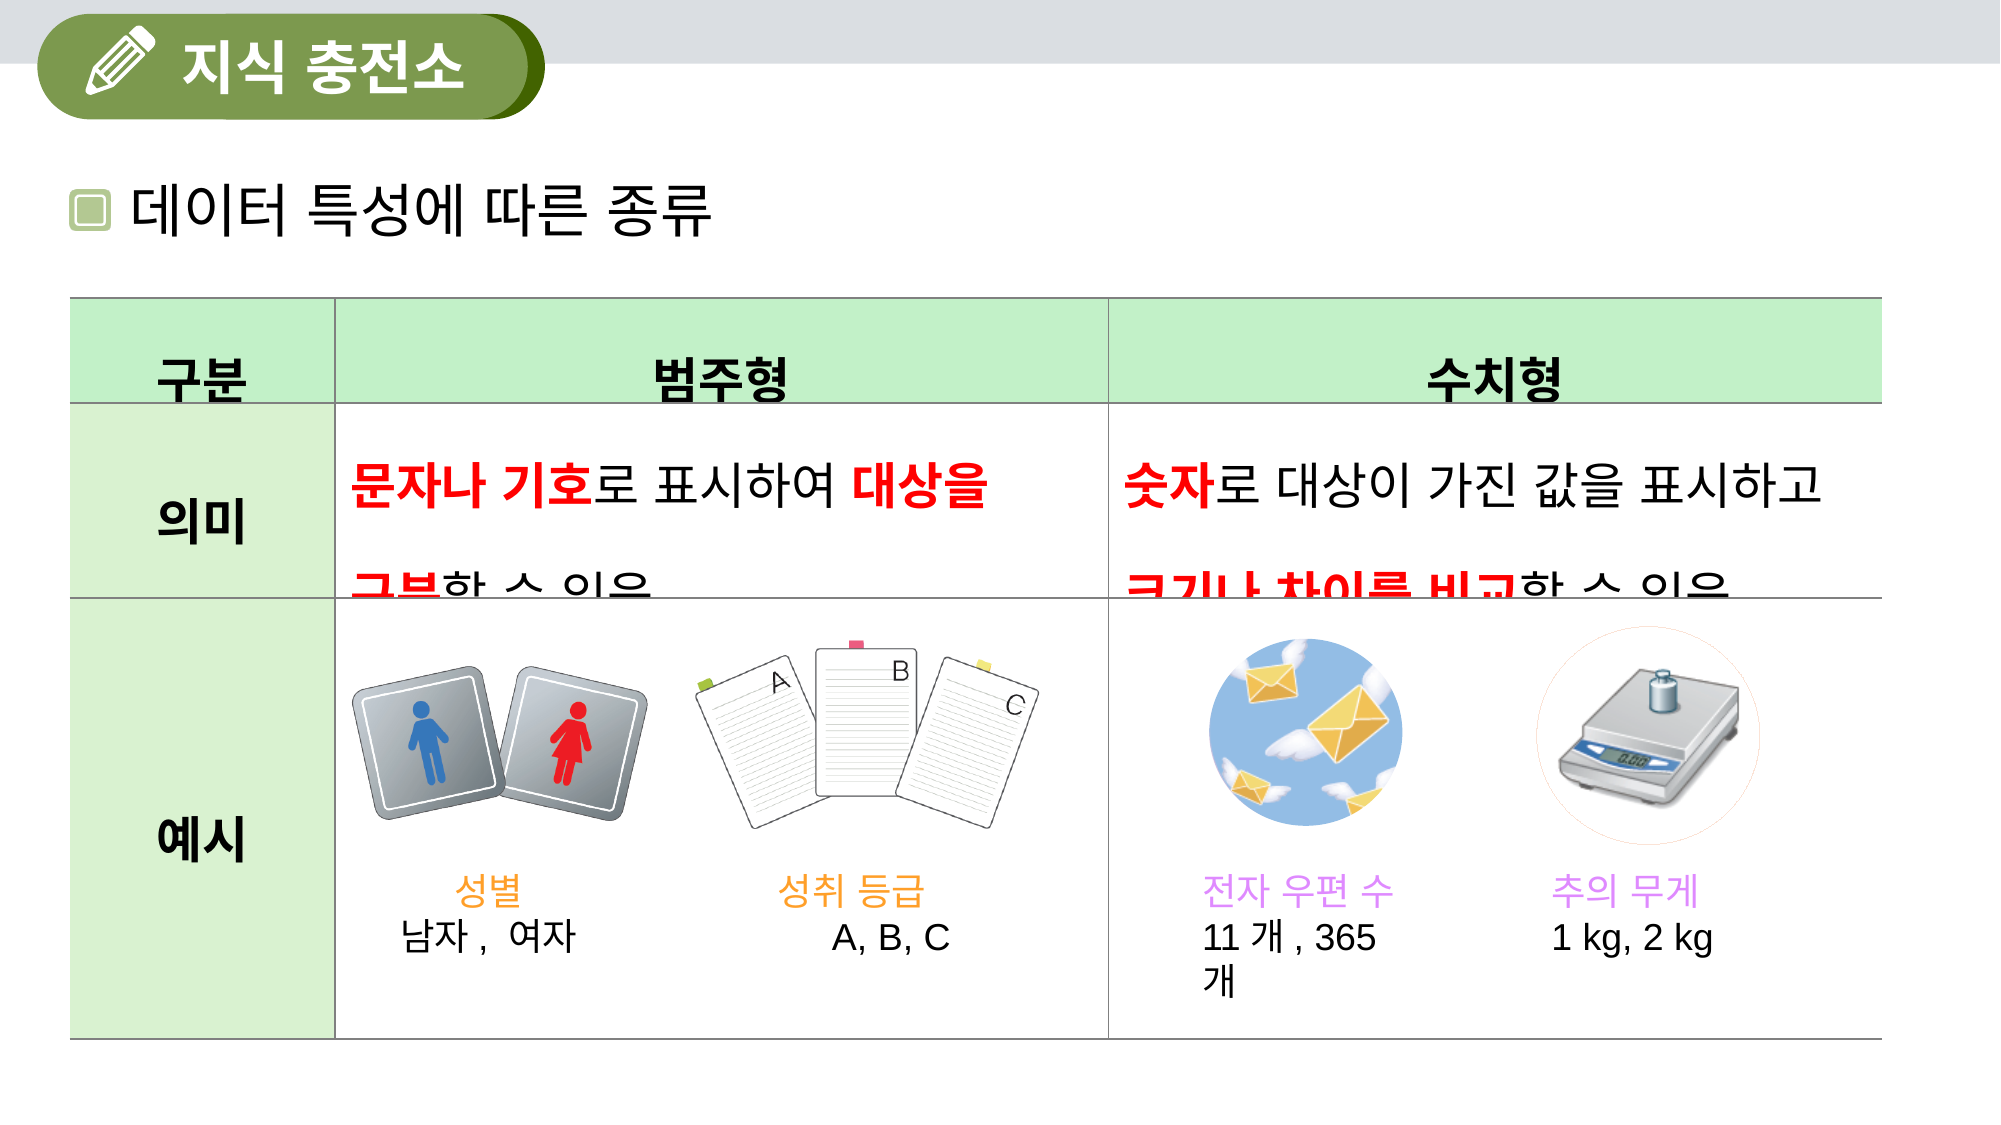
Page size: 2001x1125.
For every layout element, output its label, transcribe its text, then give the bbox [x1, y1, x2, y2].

picture [343, 618, 655, 847]
table_header 범주형 [336, 299, 1108, 402]
table_cell 문자나 기호로 표시하여 대상을 구분할 수 있음. [336, 404, 1108, 597]
text_box 성별 남자, 여자 [370, 860, 608, 966]
table_header 수치형 [1109, 299, 1882, 402]
picture [1536, 626, 1761, 846]
table_cell 예시 [70, 599, 334, 1038]
text_box 데이터 특성에 따른 종류 [117, 167, 1882, 250]
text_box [36, 13, 546, 120]
text_box 성취 등급 예 A, B, C [763, 860, 1000, 966]
picture [1208, 638, 1403, 827]
table_cell 숫자로 대상이 가진 값을 표시하고 크기나 차이를 비교할 수 있음. [1109, 404, 1882, 597]
text_box 추의 무게 예 1 kg, 2 kg [1536, 860, 1774, 966]
text_box 전자 우편 수 11개, 365개 [1187, 860, 1425, 1011]
text_box [0, 0, 2000, 65]
picture [689, 618, 1040, 849]
table_cell 의미 [70, 404, 334, 597]
picture [69, 189, 111, 232]
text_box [85, 24, 156, 96]
table_cell [336, 599, 1108, 1038]
table_cell [1109, 599, 1882, 1038]
table_header 구분 [70, 299, 334, 402]
